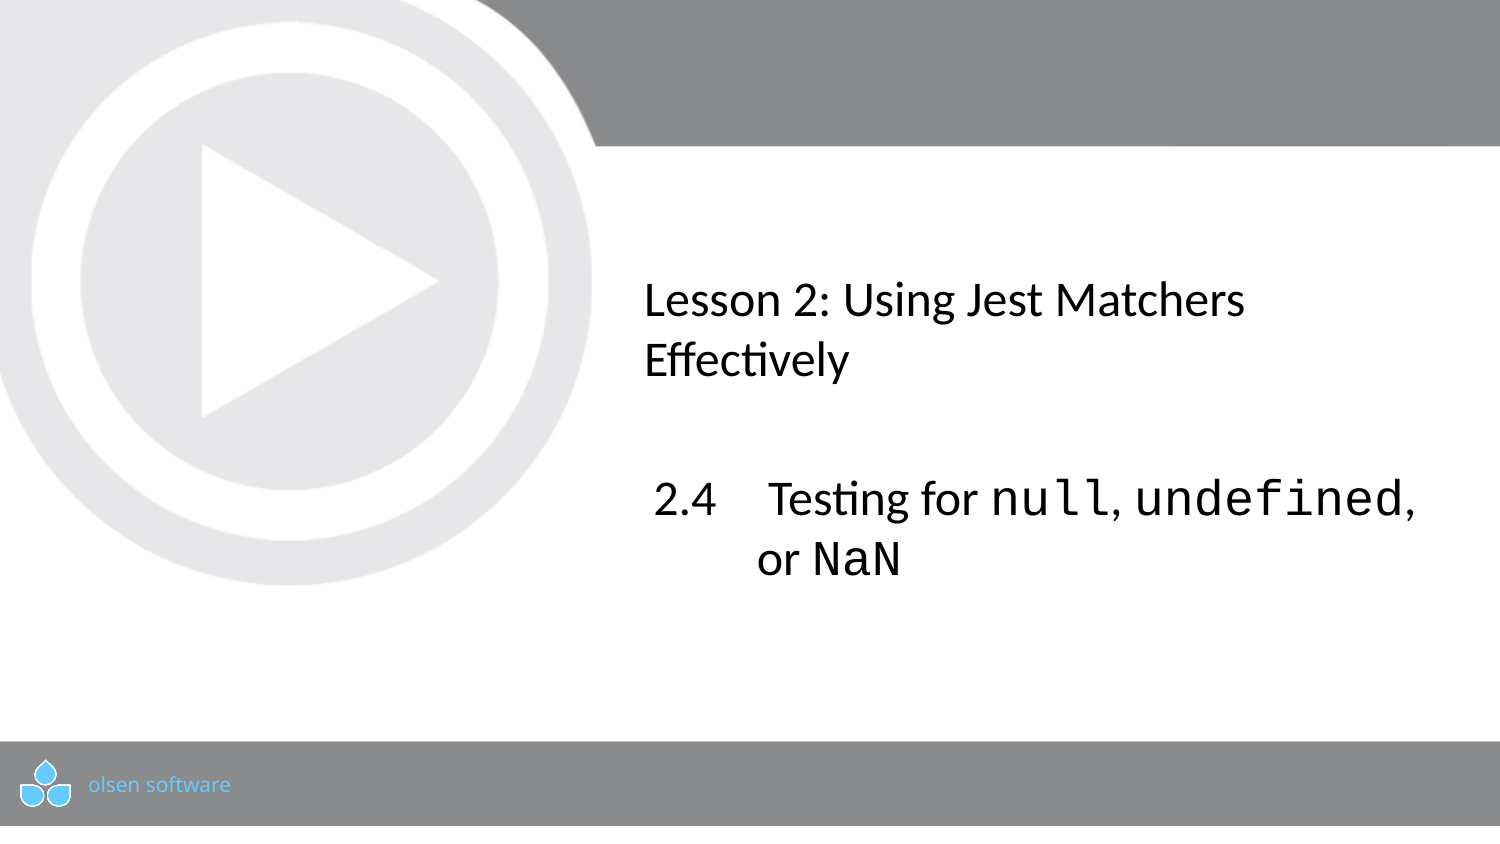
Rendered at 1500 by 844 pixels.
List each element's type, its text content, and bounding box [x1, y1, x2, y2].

title Lesson 2: Using Jest Matchers Effectively [629, 259, 1446, 441]
picture [0, 0, 1500, 826]
subtitle 2.4 Testing for null, undefined, or NaN [629, 457, 1446, 673]
